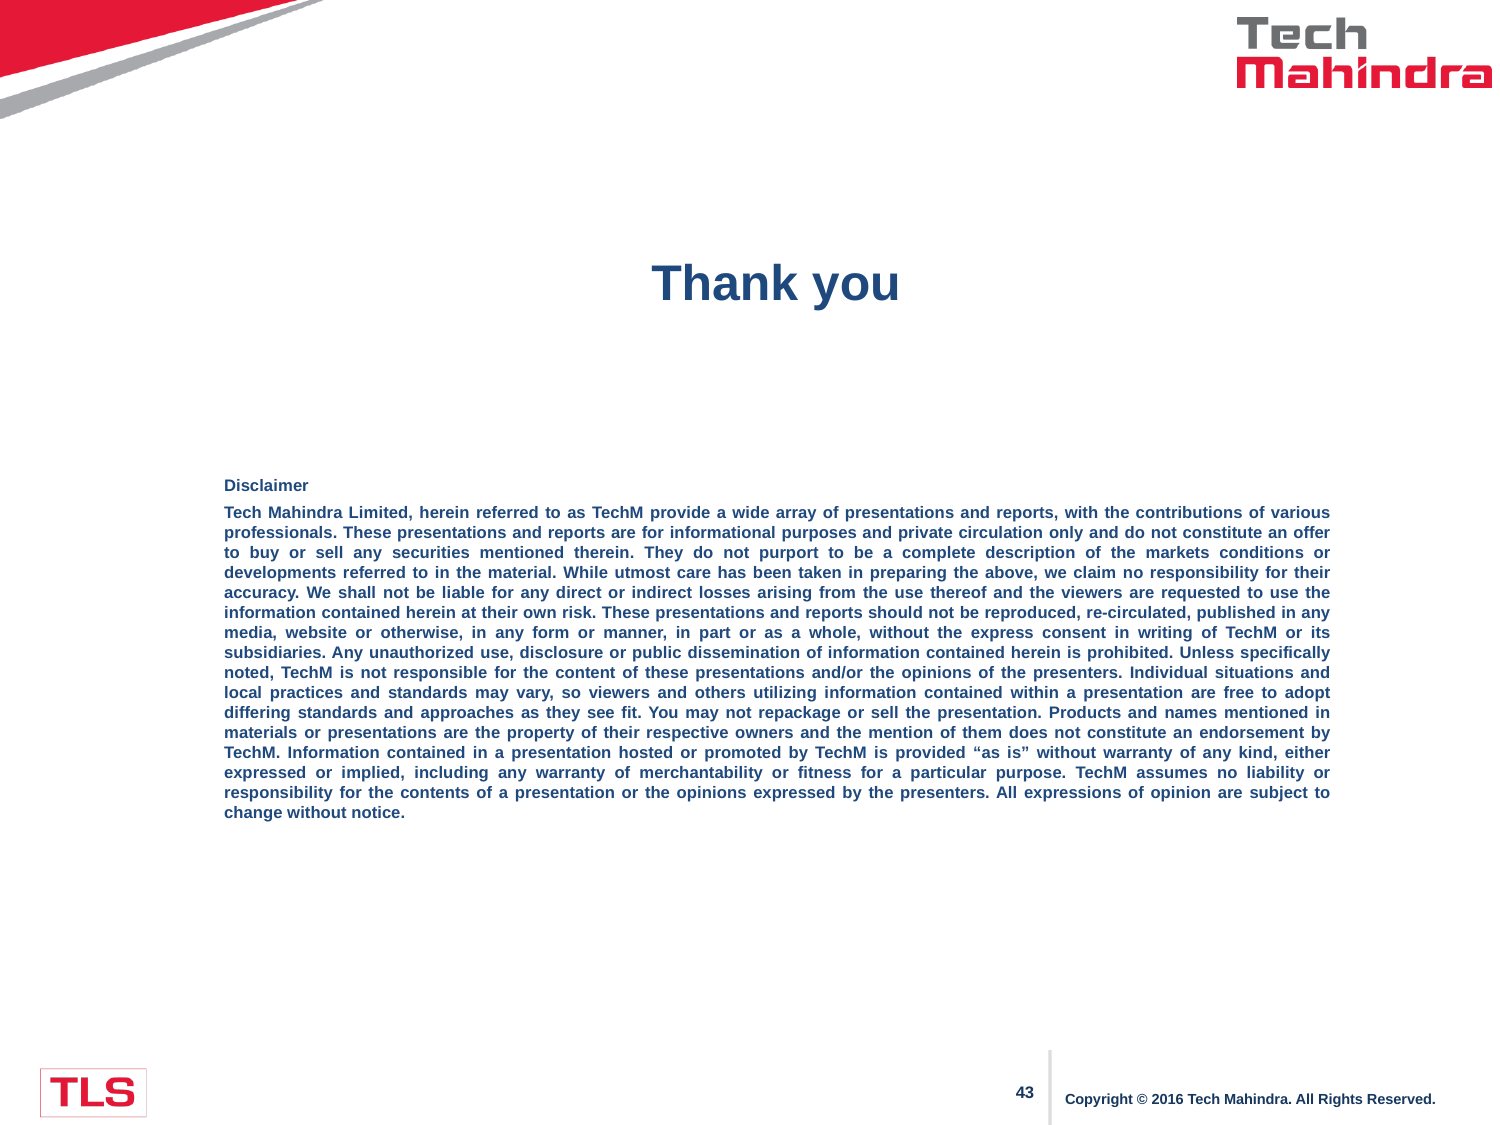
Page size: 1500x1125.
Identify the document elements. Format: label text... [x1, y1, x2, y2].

picture [1237, 17, 1492, 88]
picture [38, 1066, 147, 1118]
picture [0, 0, 325, 119]
title Thank you [223, 250, 1329, 312]
footer Copyright © 2016 Tech Mahindra. All Rights Reserved. [1050, 1080, 1488, 1118]
